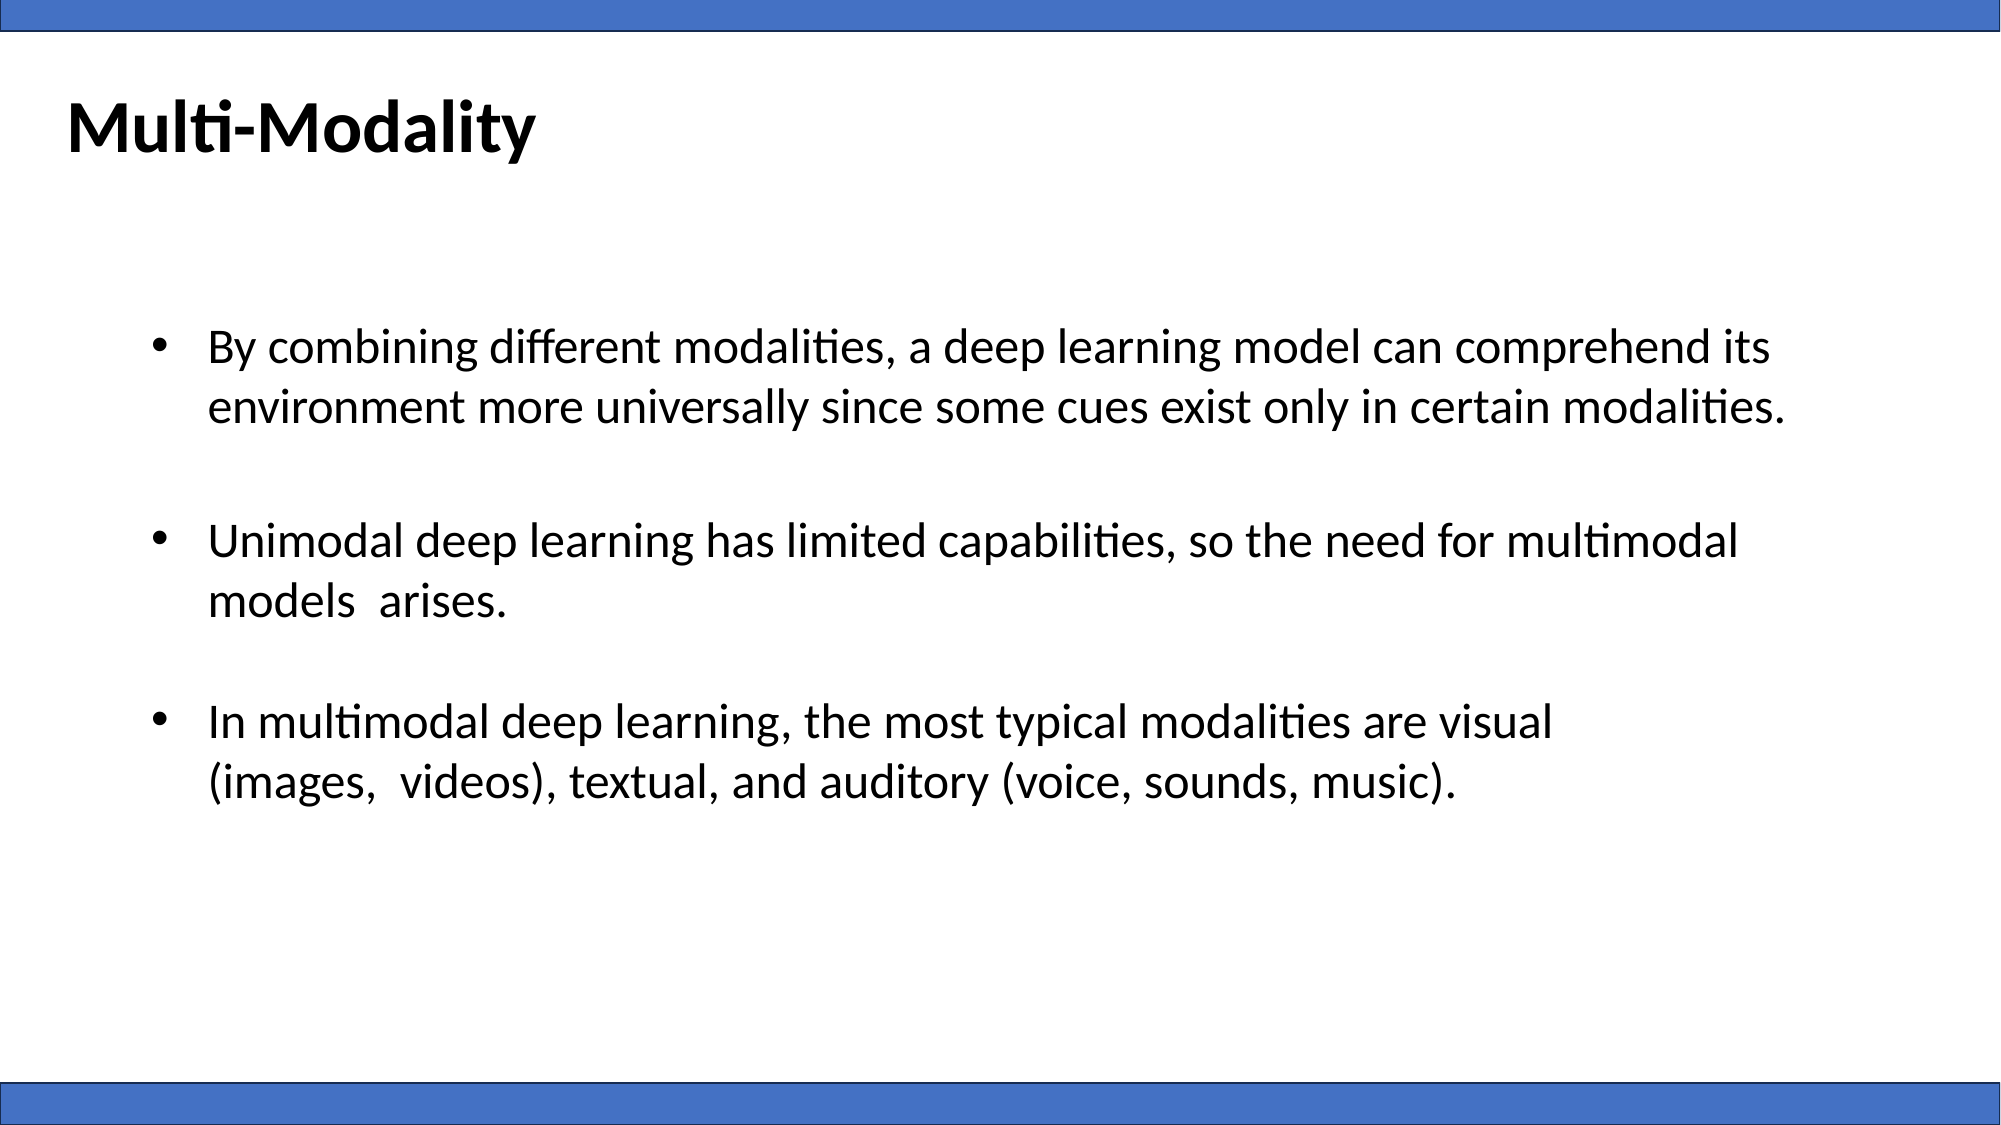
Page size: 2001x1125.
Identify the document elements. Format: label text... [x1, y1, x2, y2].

title Multi-Modality [64, 75, 542, 266]
text_box By combining different modalities, a deep learning model can comprehend its environment more universally since some cues exist only in certain modalities. Unimodal deep learning has limited capabilities, so the need for multimodal models arises. In multimodal deep learning, the most typical modalities are visual (images, videos), textual, and auditory (voice, sounds, music). [149, 311, 1851, 809]
